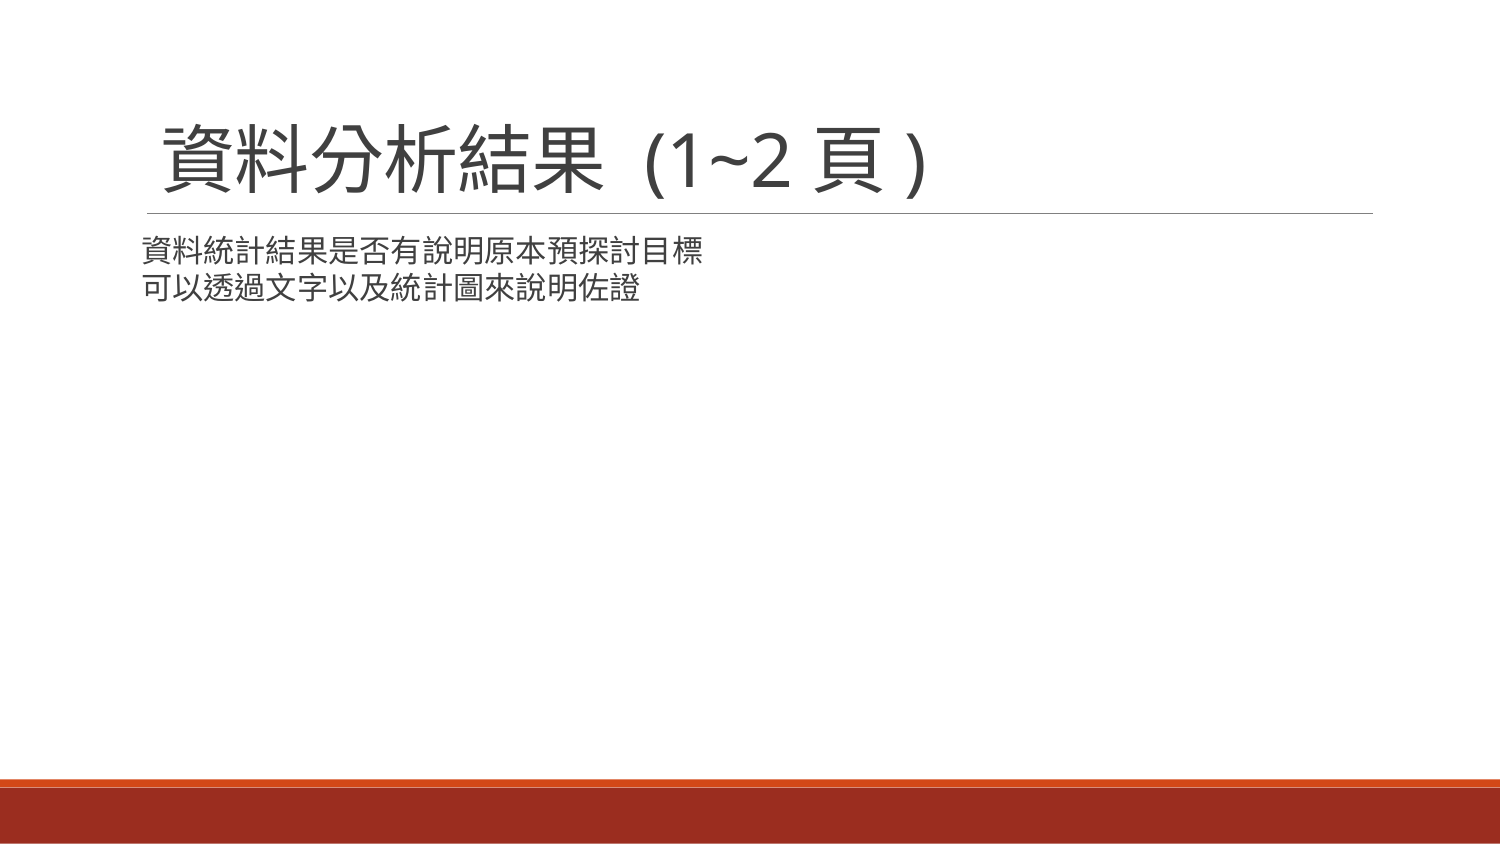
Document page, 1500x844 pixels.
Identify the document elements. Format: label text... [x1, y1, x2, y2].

list 資料統計結果是否有說明原本預探討目標 可以透過文字以及統計圖來說明佐證 [51, 220, 1449, 750]
title 資料分析結果 (1~2頁) [145, 111, 1449, 206]
